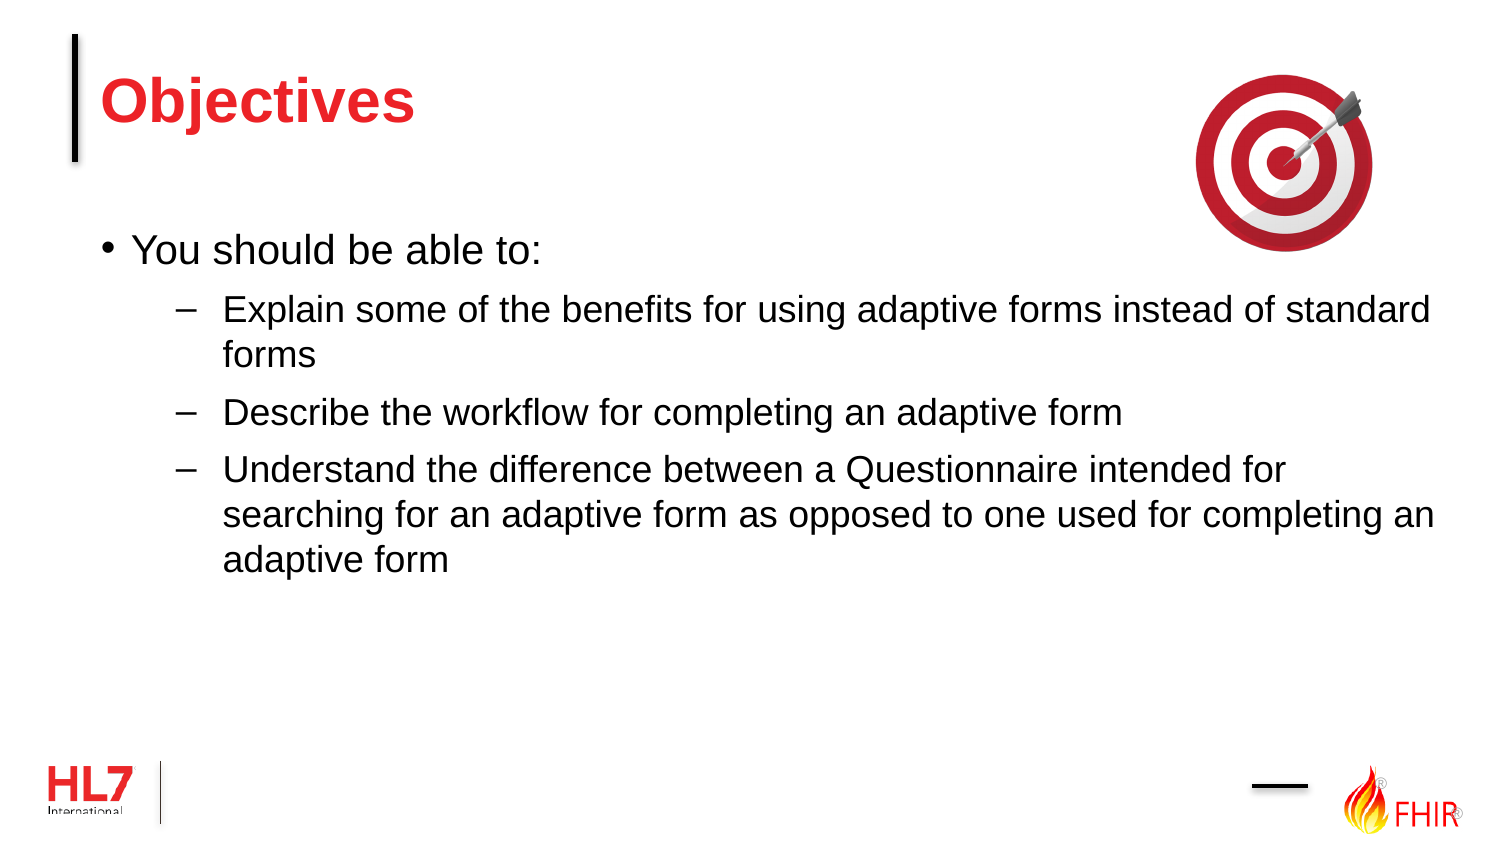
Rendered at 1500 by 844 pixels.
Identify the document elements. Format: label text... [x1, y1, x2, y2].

list You should be able to: Explain some of the benefits for using adaptive forms instead of standard forms Describe the workflow for completing an adaptive form Understand the difference between a Questionnaire intended for searching for an adaptive form as opposed to one used for completing an adaptive form [100, 222, 1451, 731]
title Objectives [100, 33, 1451, 163]
picture [1190, 69, 1376, 255]
picture [1339, 760, 1463, 837]
